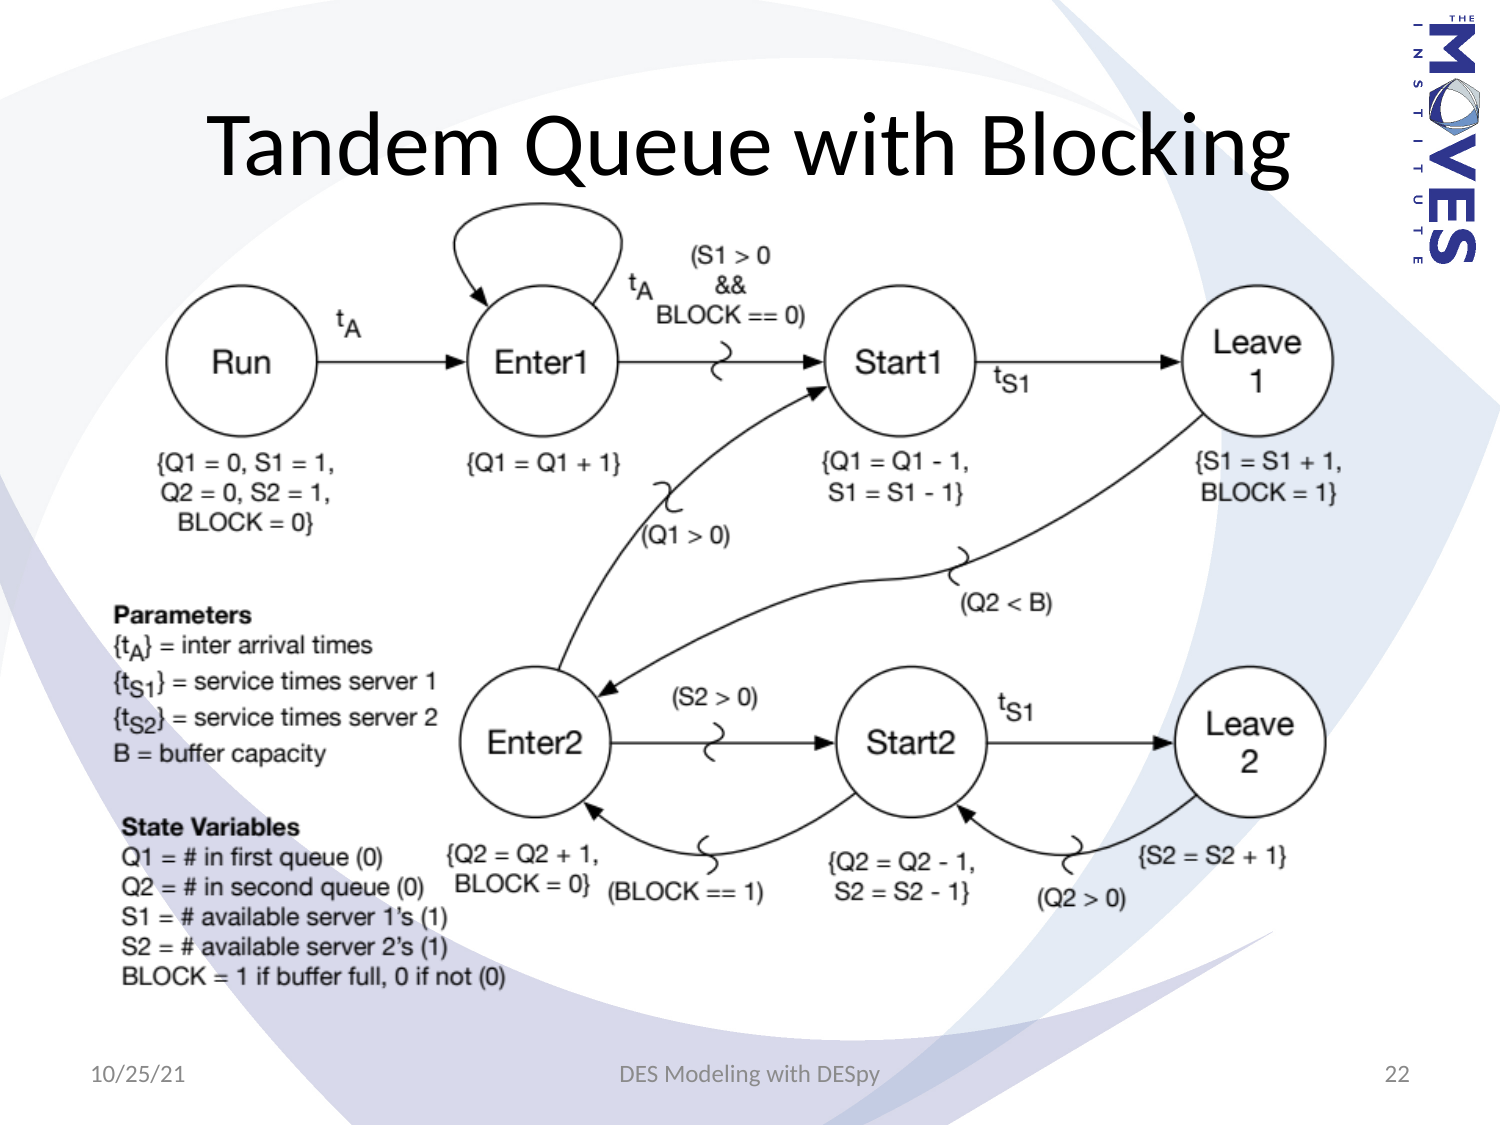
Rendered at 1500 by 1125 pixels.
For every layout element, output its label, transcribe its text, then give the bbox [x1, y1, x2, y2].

title Tandem Queue with Blocking [75, 45, 1425, 233]
footer DES Modeling with DESpy [512, 1042, 988, 1103]
slide_number 22 [1074, 1042, 1425, 1103]
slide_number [75, 1042, 425, 1103]
picture [0, 0, 1500, 1125]
